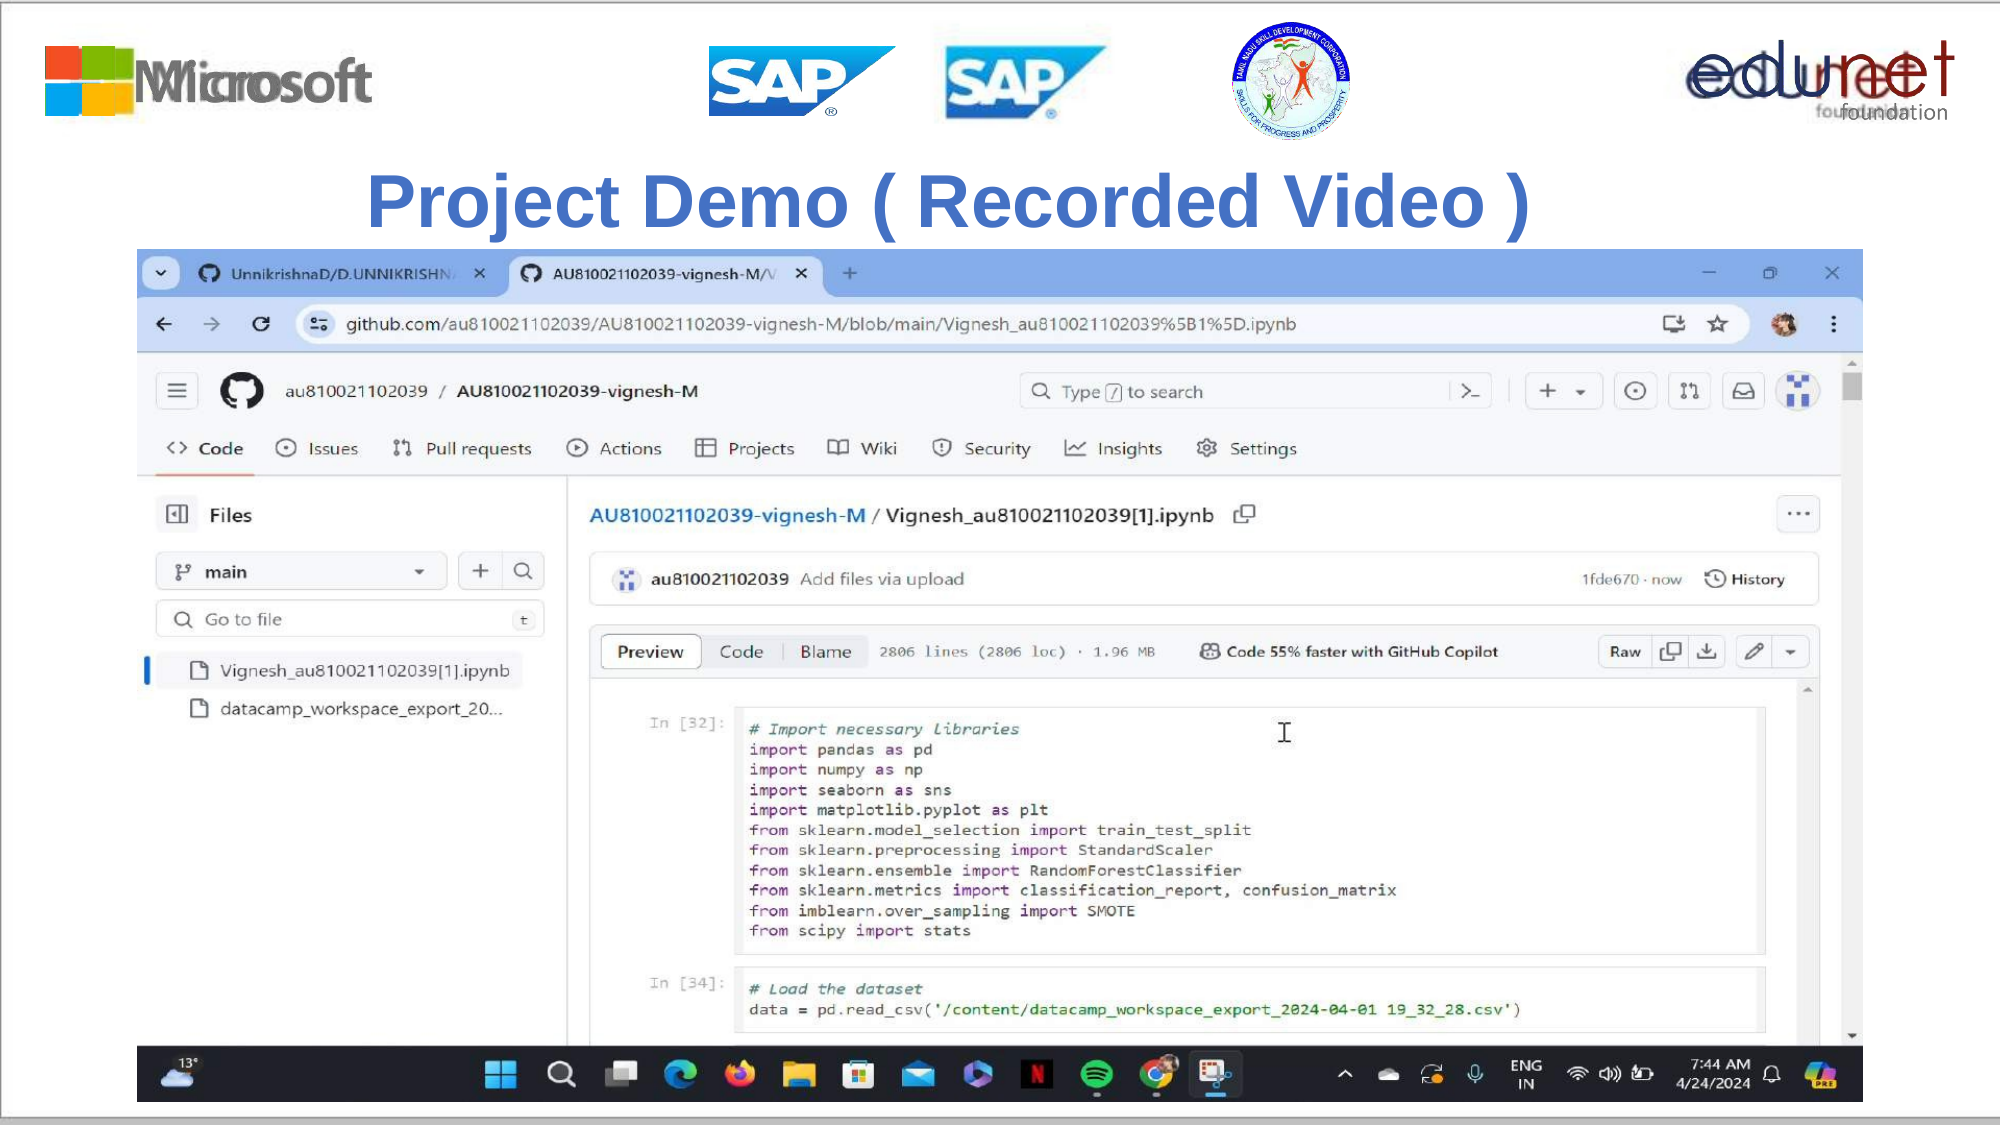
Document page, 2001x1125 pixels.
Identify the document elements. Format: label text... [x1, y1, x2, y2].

picture [0, 0, 2000, 1125]
title Project Demo ( Recorded Video ) [150, 124, 1850, 246]
